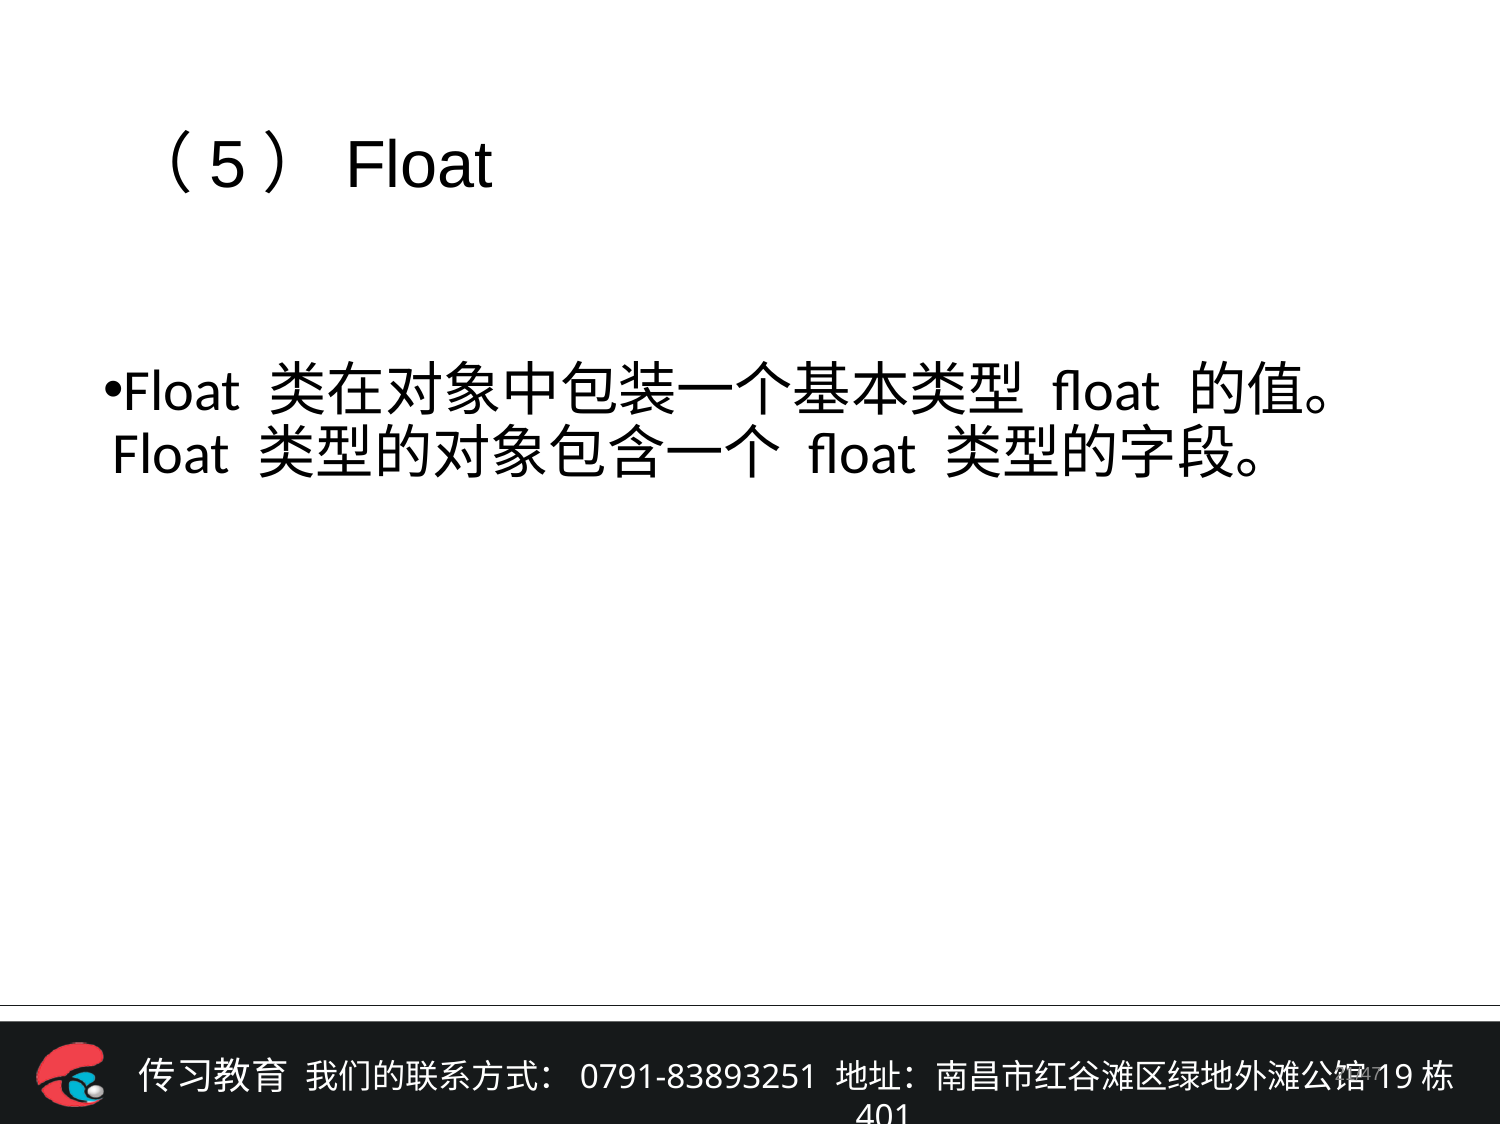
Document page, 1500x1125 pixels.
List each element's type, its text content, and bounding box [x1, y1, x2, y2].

text_box （5）Float [112, 113, 989, 209]
picture [36, 1042, 104, 1107]
list Float 类在对象中包装一个基本类型 float 的值。Float 类型的对象包含一个 float 类型的字段。 [88, 266, 1379, 872]
slide_number /47 [1059, 1042, 1397, 1103]
